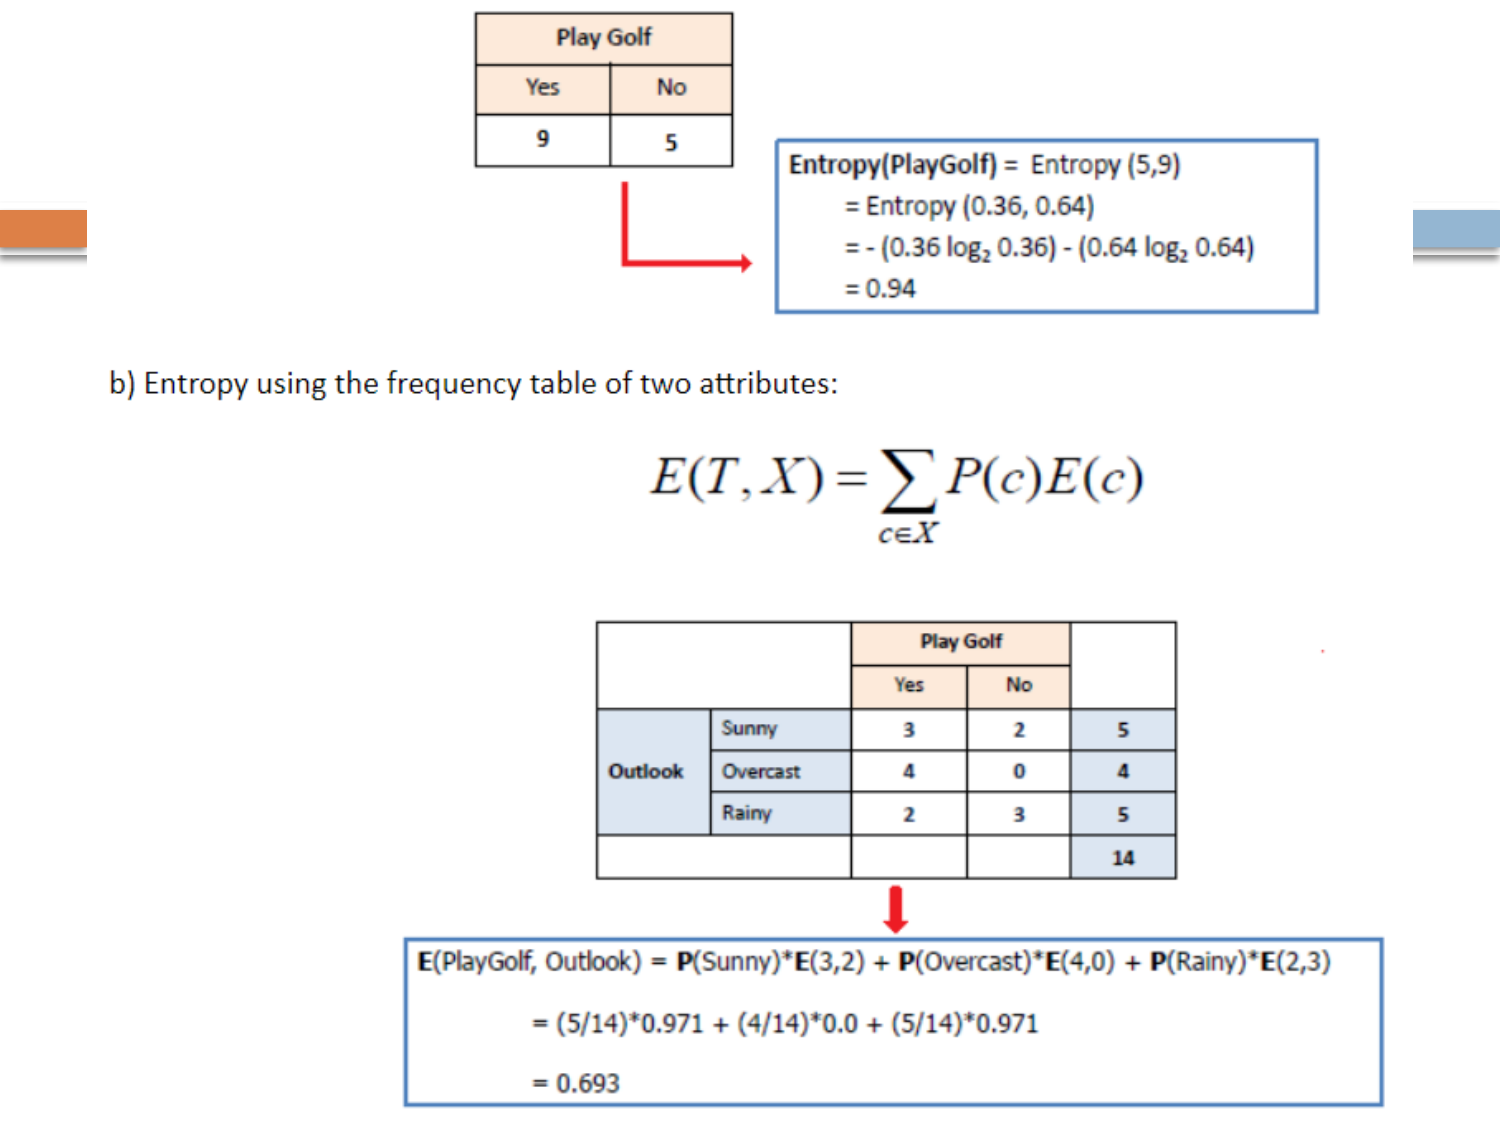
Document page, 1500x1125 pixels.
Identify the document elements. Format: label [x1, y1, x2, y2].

picture [86, 0, 1414, 1125]
